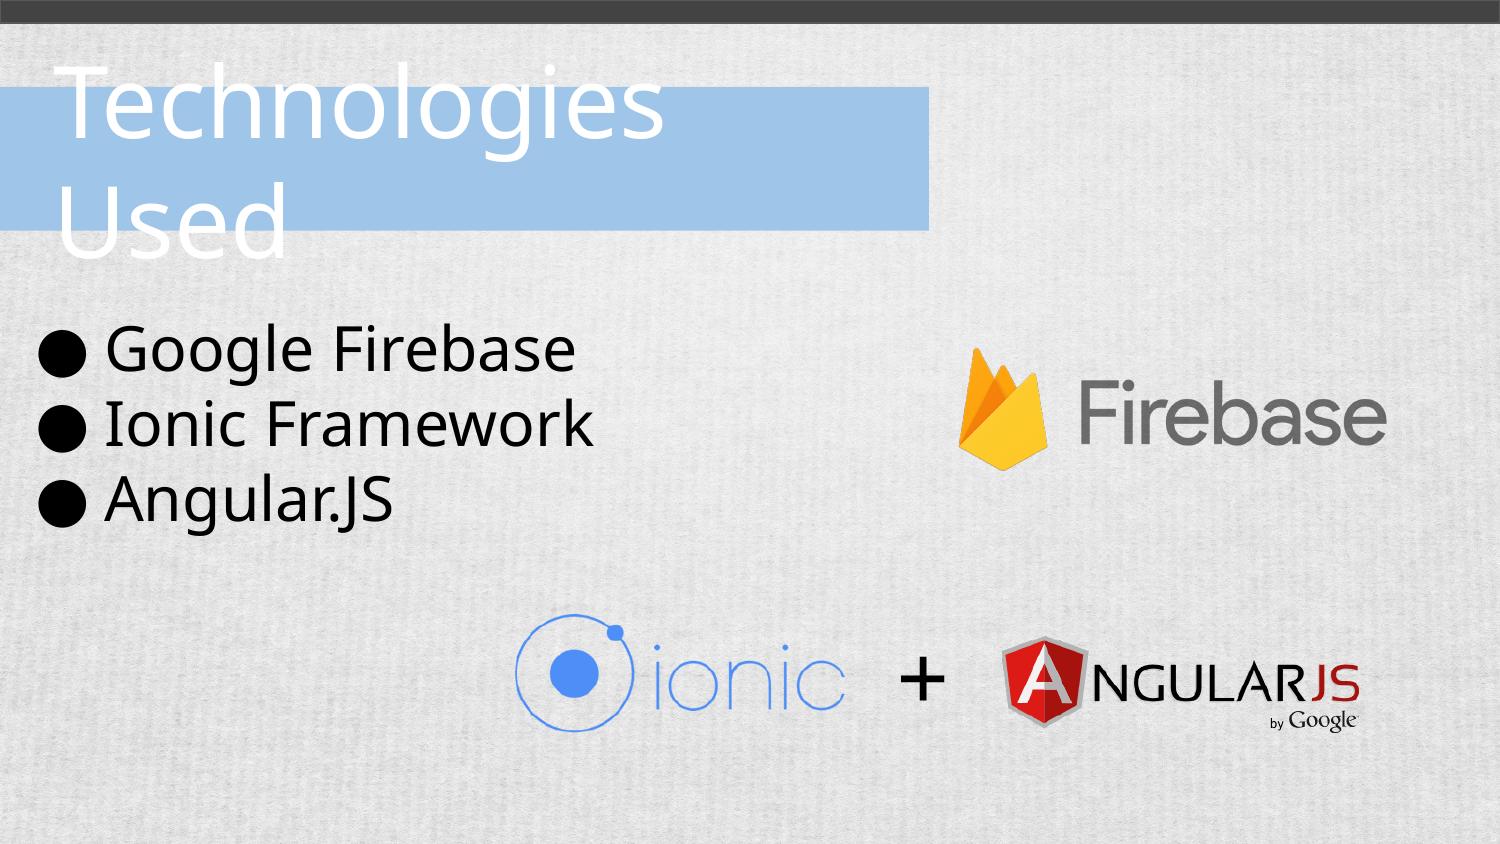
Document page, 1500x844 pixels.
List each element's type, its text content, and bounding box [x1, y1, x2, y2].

picture [0, 24, 1500, 844]
text_box Technologies Used [38, 106, 882, 212]
title Google Firebase Ionic Framework Angular.JS [14, 269, 664, 649]
text_box [0, 86, 929, 231]
